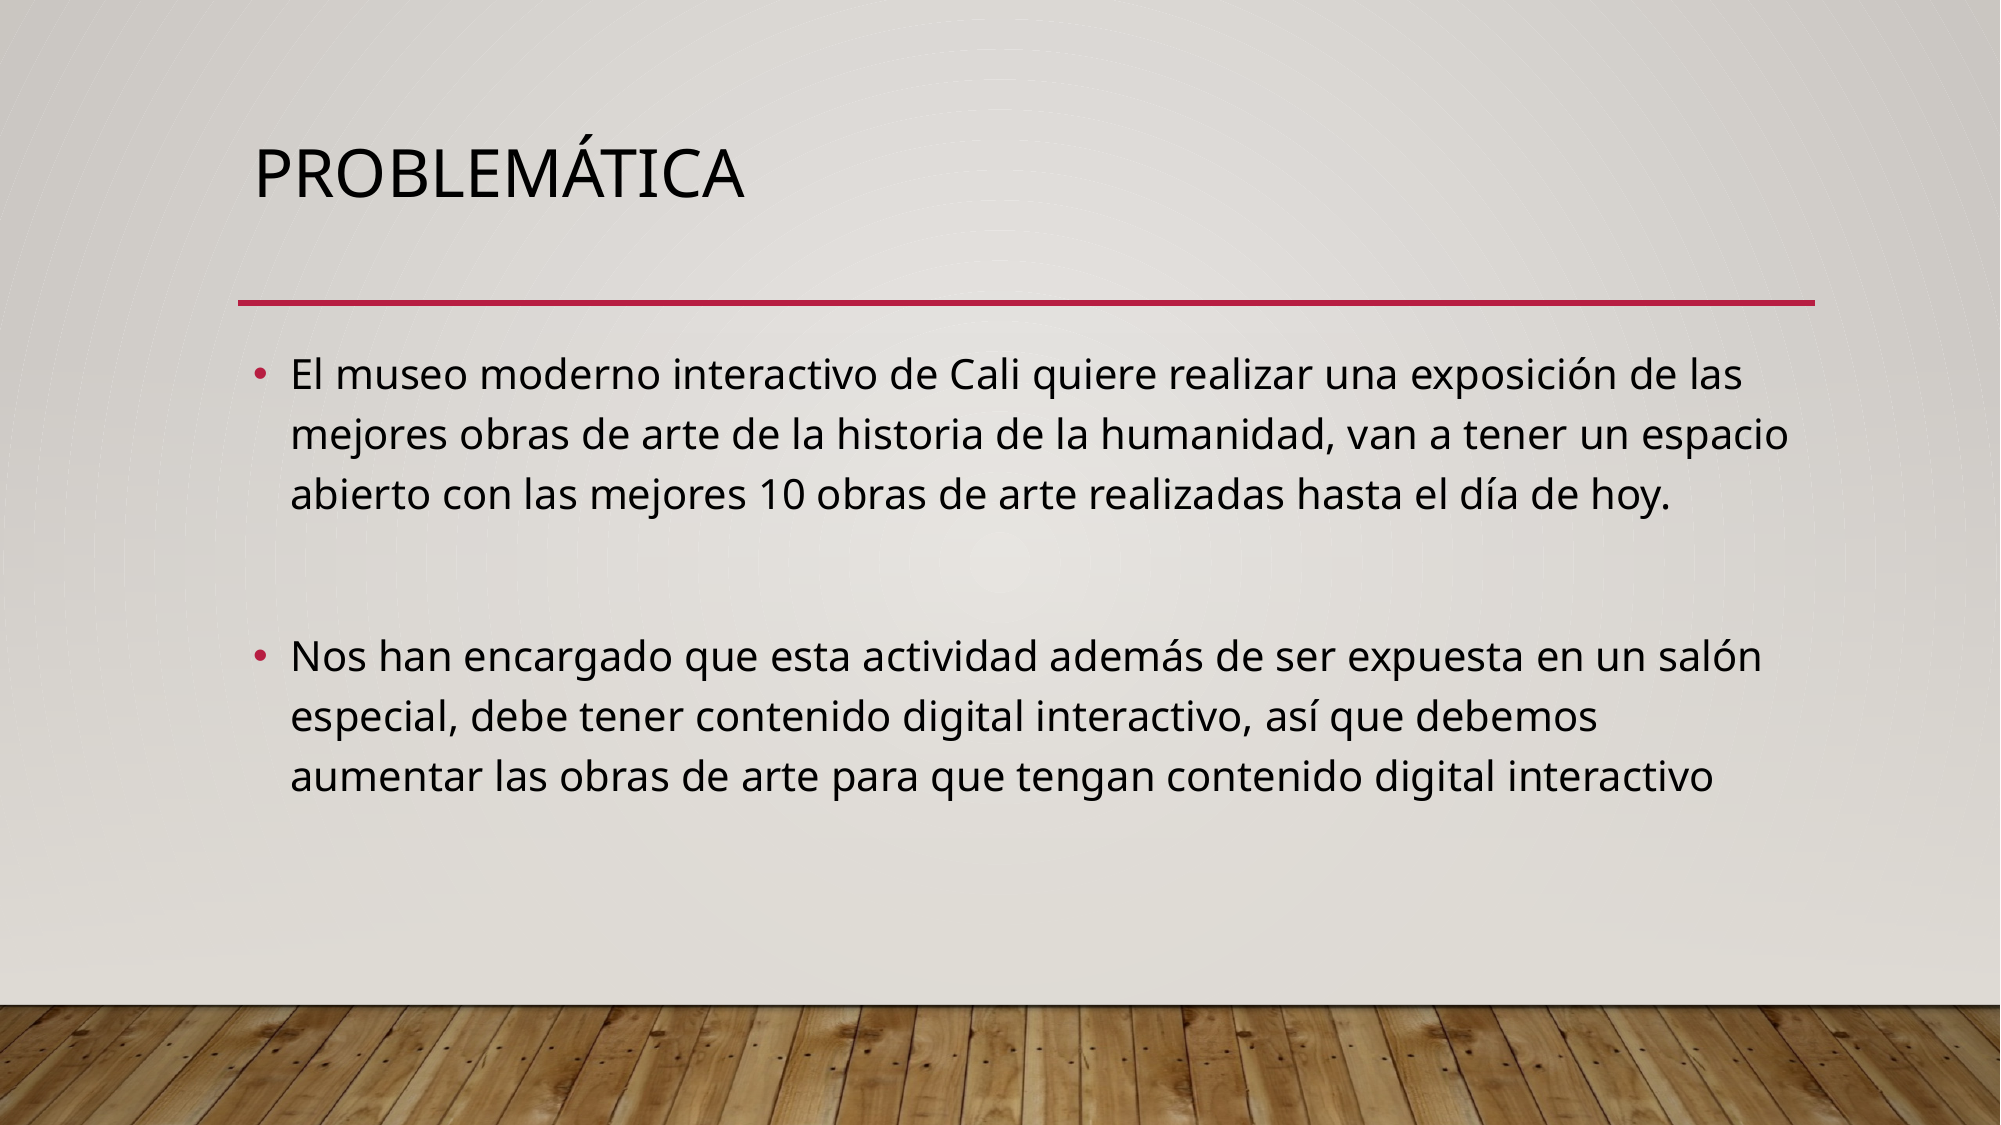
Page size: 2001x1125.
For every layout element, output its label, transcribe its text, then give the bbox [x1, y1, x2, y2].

picture [0, 1005, 2000, 1125]
title Problemática [238, 131, 1814, 292]
list El museo moderno interactivo de Cali quiere realizar una exposición de las mejores obras de arte de la historia de la humanidad, van a tener un espacio abierto con las mejores 10 obras de arte realizadas hasta el día de hoy. Nos han encargado que esta actividad además de ser expuesta en un salón especial, debe tener contenido digital interactivo, así que debemos aumentar las obras de arte para que tengan contenido digital interactivo [238, 330, 1814, 897]
